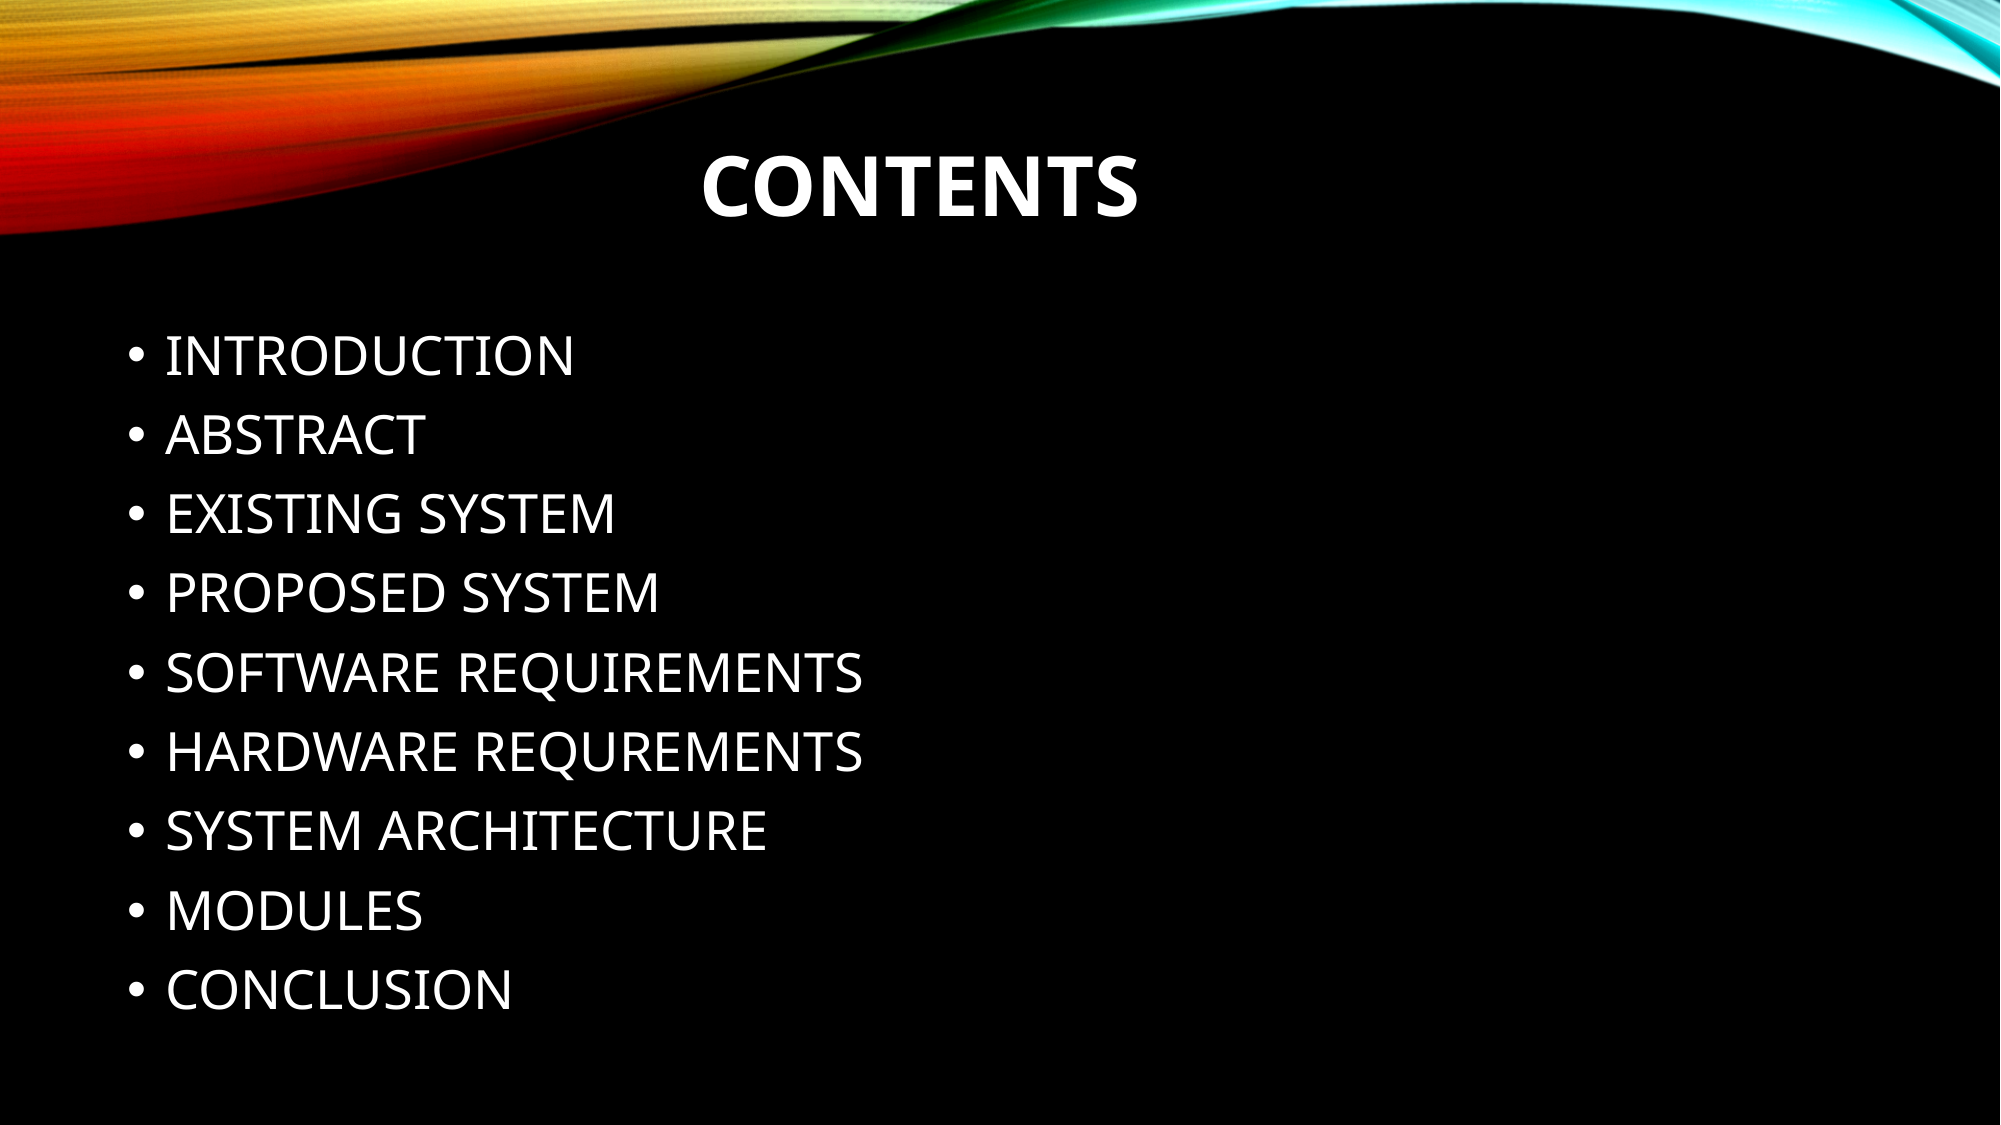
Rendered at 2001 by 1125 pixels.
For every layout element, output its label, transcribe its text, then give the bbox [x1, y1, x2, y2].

picture [0, 0, 2000, 237]
title CONTENTS [0, 83, 1156, 296]
list INTRODUCTION ABSTRACT EXISTING SYSTEM PROPOSED SYSTEM SOFTWARE REQUIREMENTS HARDWARE REQUREMENTS SYSTEM ARCHITECTURE MODULES CONCLUSION [112, 320, 1888, 1021]
